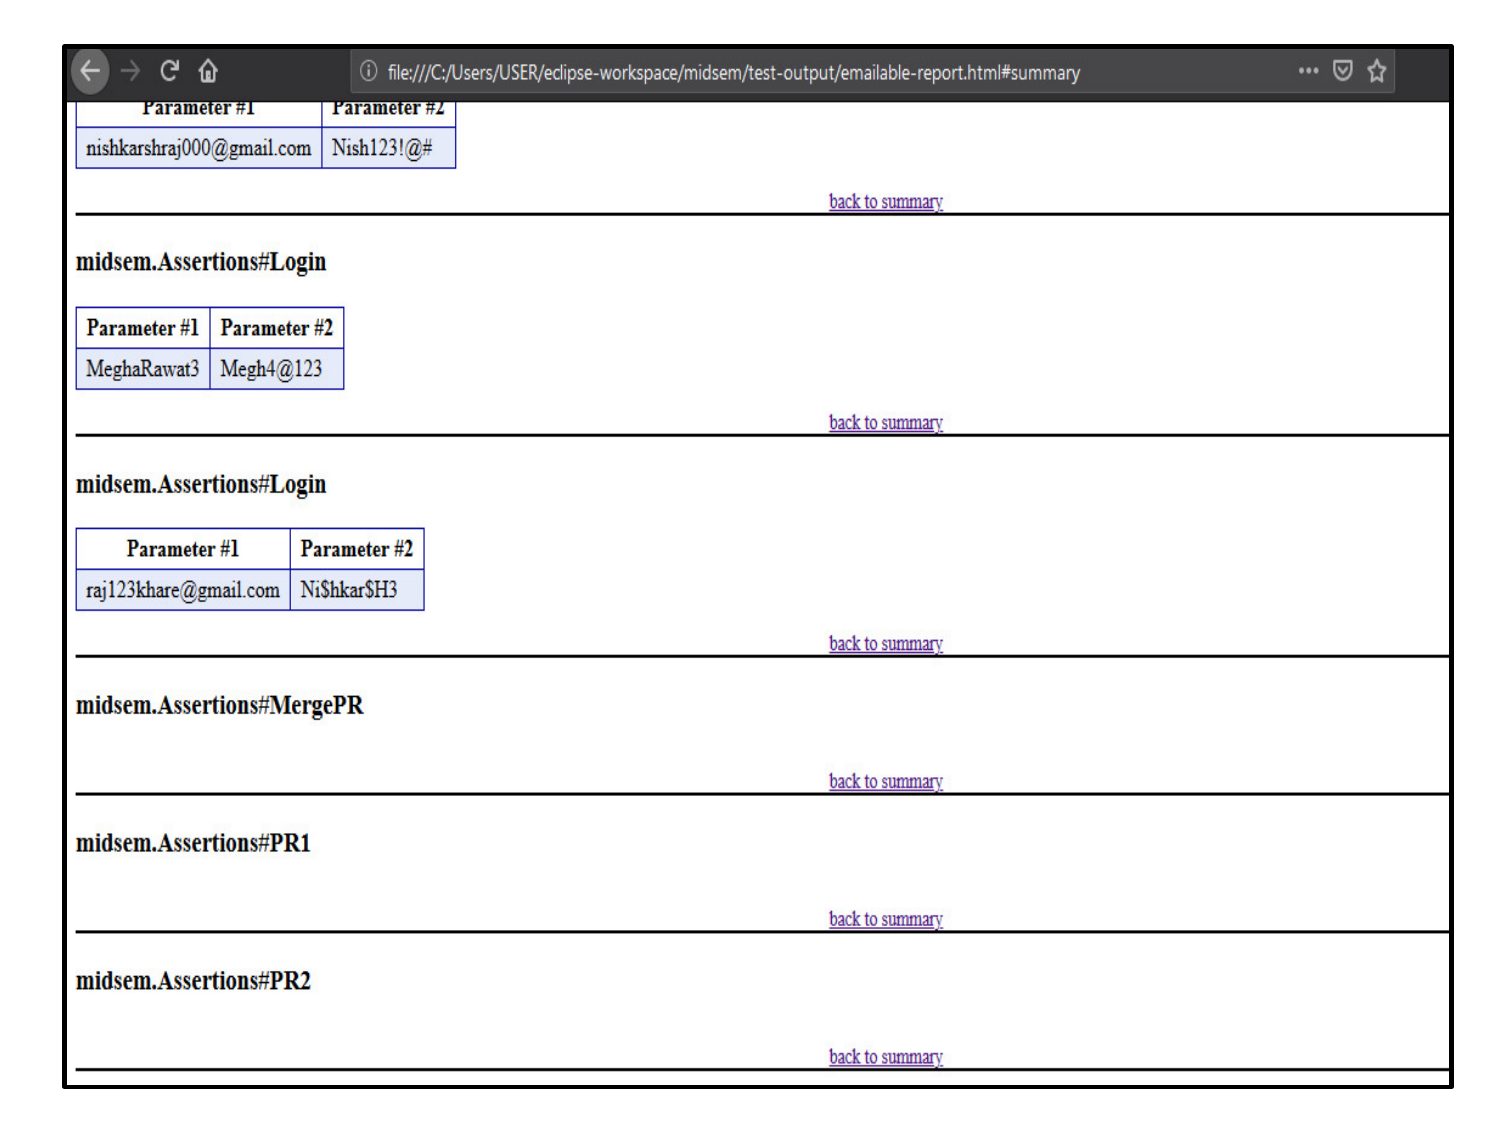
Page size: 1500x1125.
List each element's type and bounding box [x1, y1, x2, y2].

picture [66, 48, 1450, 1085]
